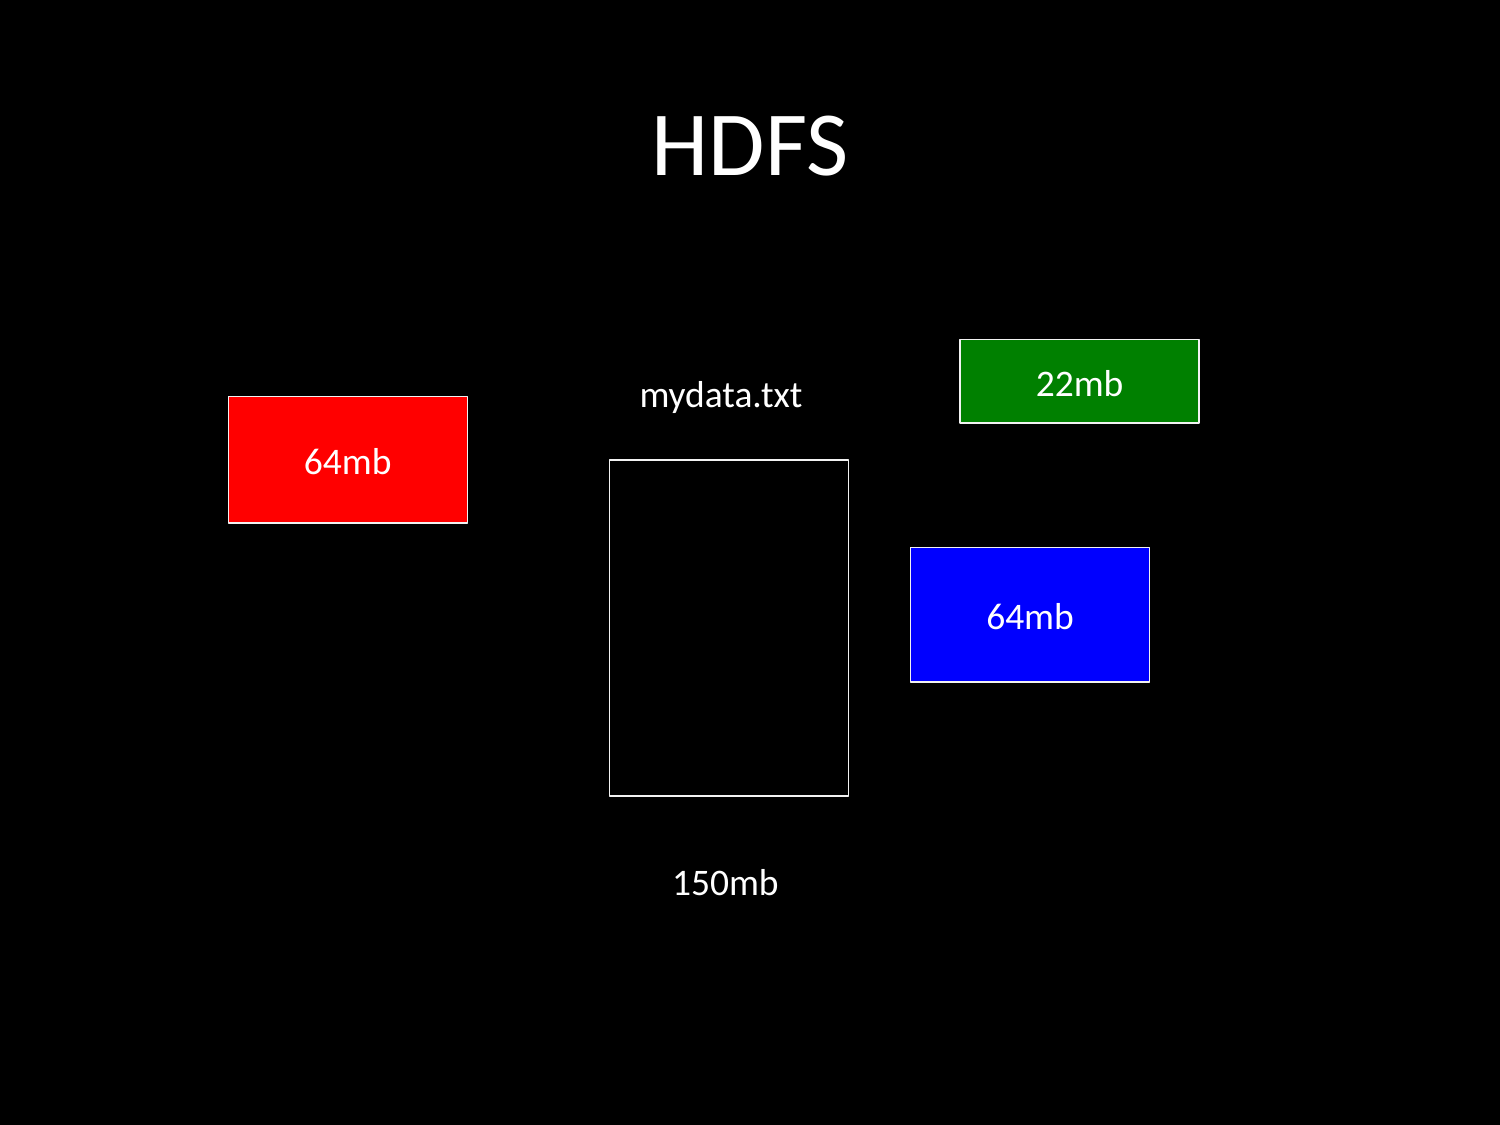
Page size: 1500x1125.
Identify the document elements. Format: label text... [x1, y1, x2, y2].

text_box 150mb [657, 850, 809, 910]
text_box 64mb [910, 547, 1150, 683]
text_box [609, 459, 849, 797]
text_box 22mb [959, 339, 1200, 424]
title HDFS [75, 45, 1425, 233]
text_box 64mb [228, 396, 468, 524]
text_box mydata.txt [624, 362, 837, 423]
